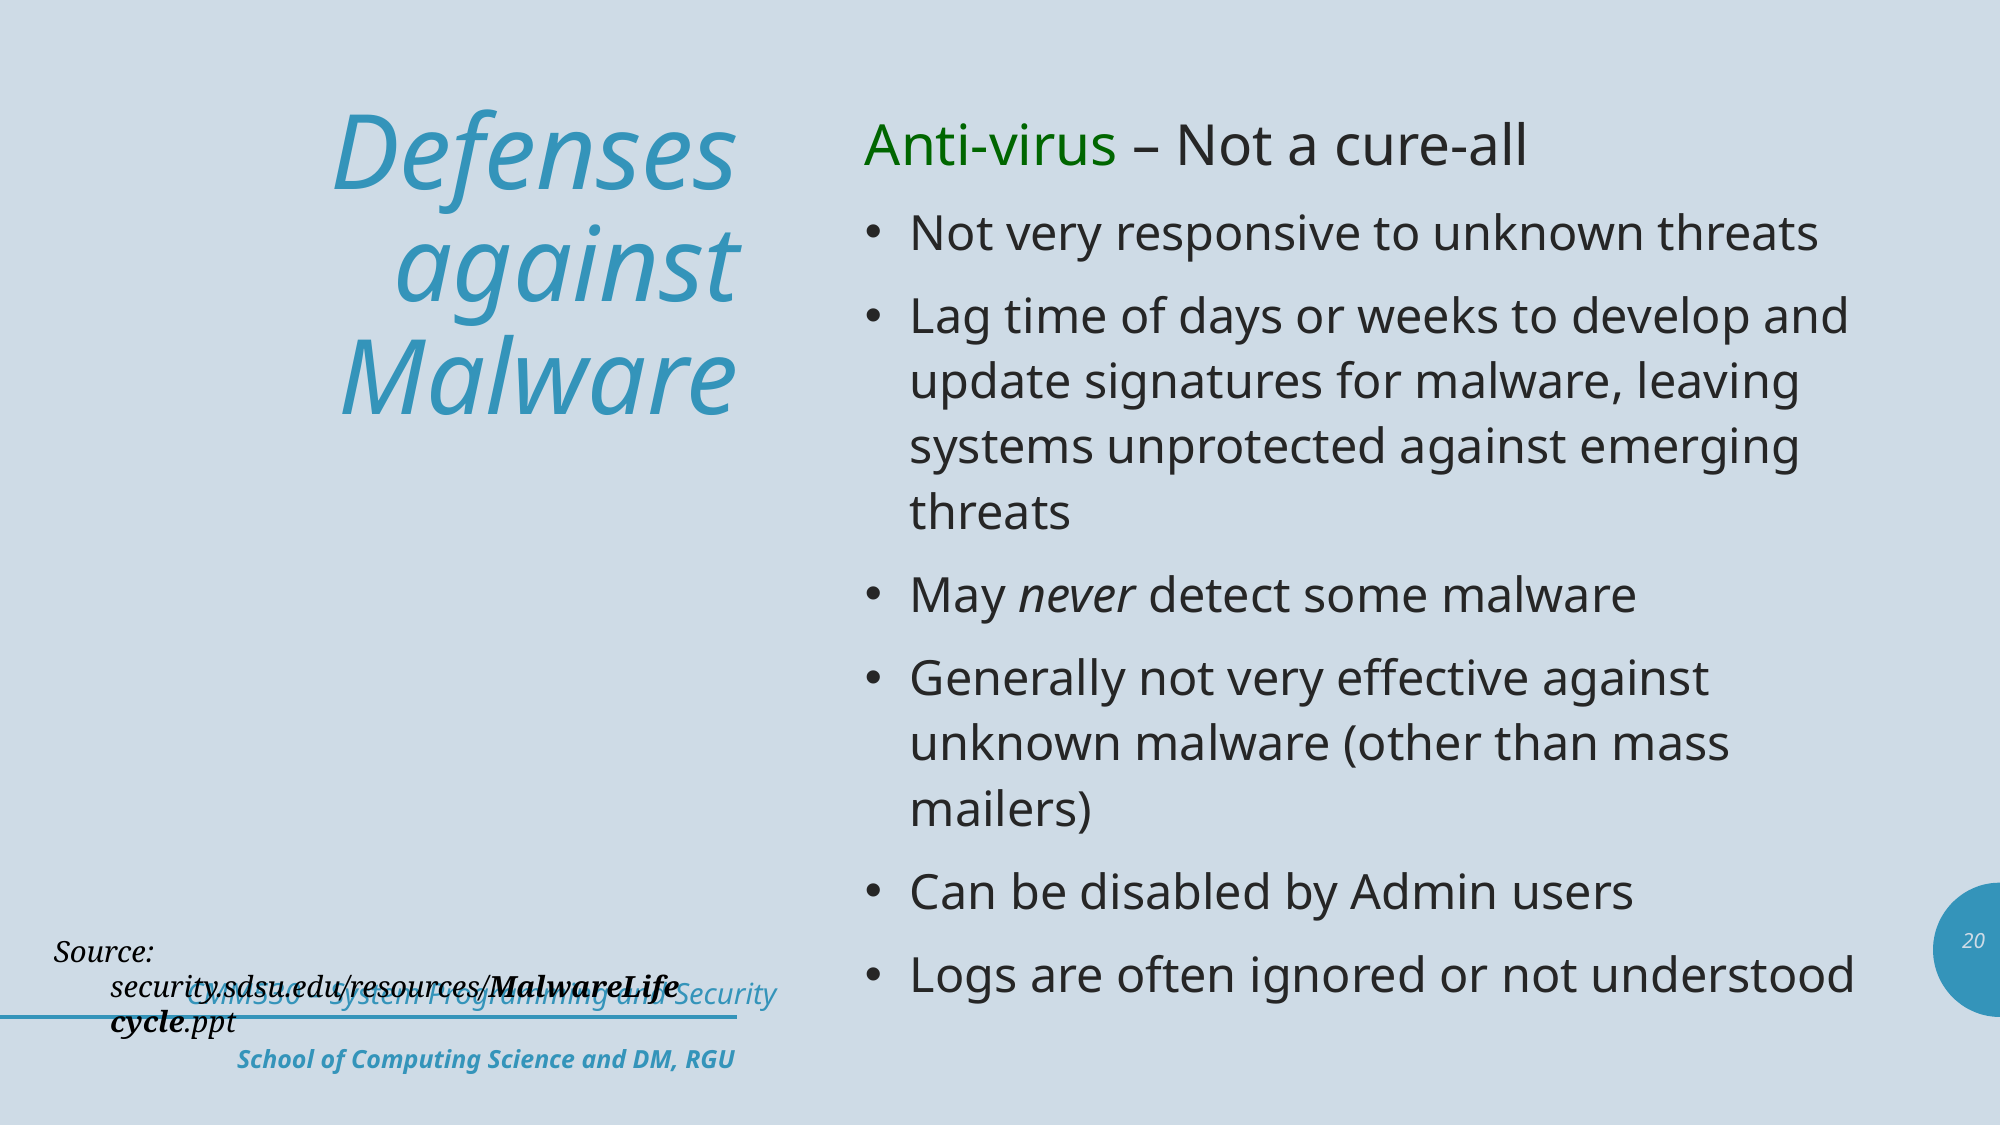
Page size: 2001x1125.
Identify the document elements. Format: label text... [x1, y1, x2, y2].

title Defenses against Malware [125, 91, 754, 905]
text_box Source: security.sdsu.edu/resources/MalwareLifecycle.ppt [39, 926, 700, 1005]
slide_number 20 [1933, 904, 2000, 980]
list Anti-virus – Not a cure-all Not very responsive to unknown threats Lag time of days or weeks to develop and update signatures for malware, leaving systems unprotected against emerging threats May never detect some malware Generally not very effective against unknown malware (other than mass mailers) Can be disabled by Admin users Logs are often ignored or not understood [849, 93, 1875, 1022]
